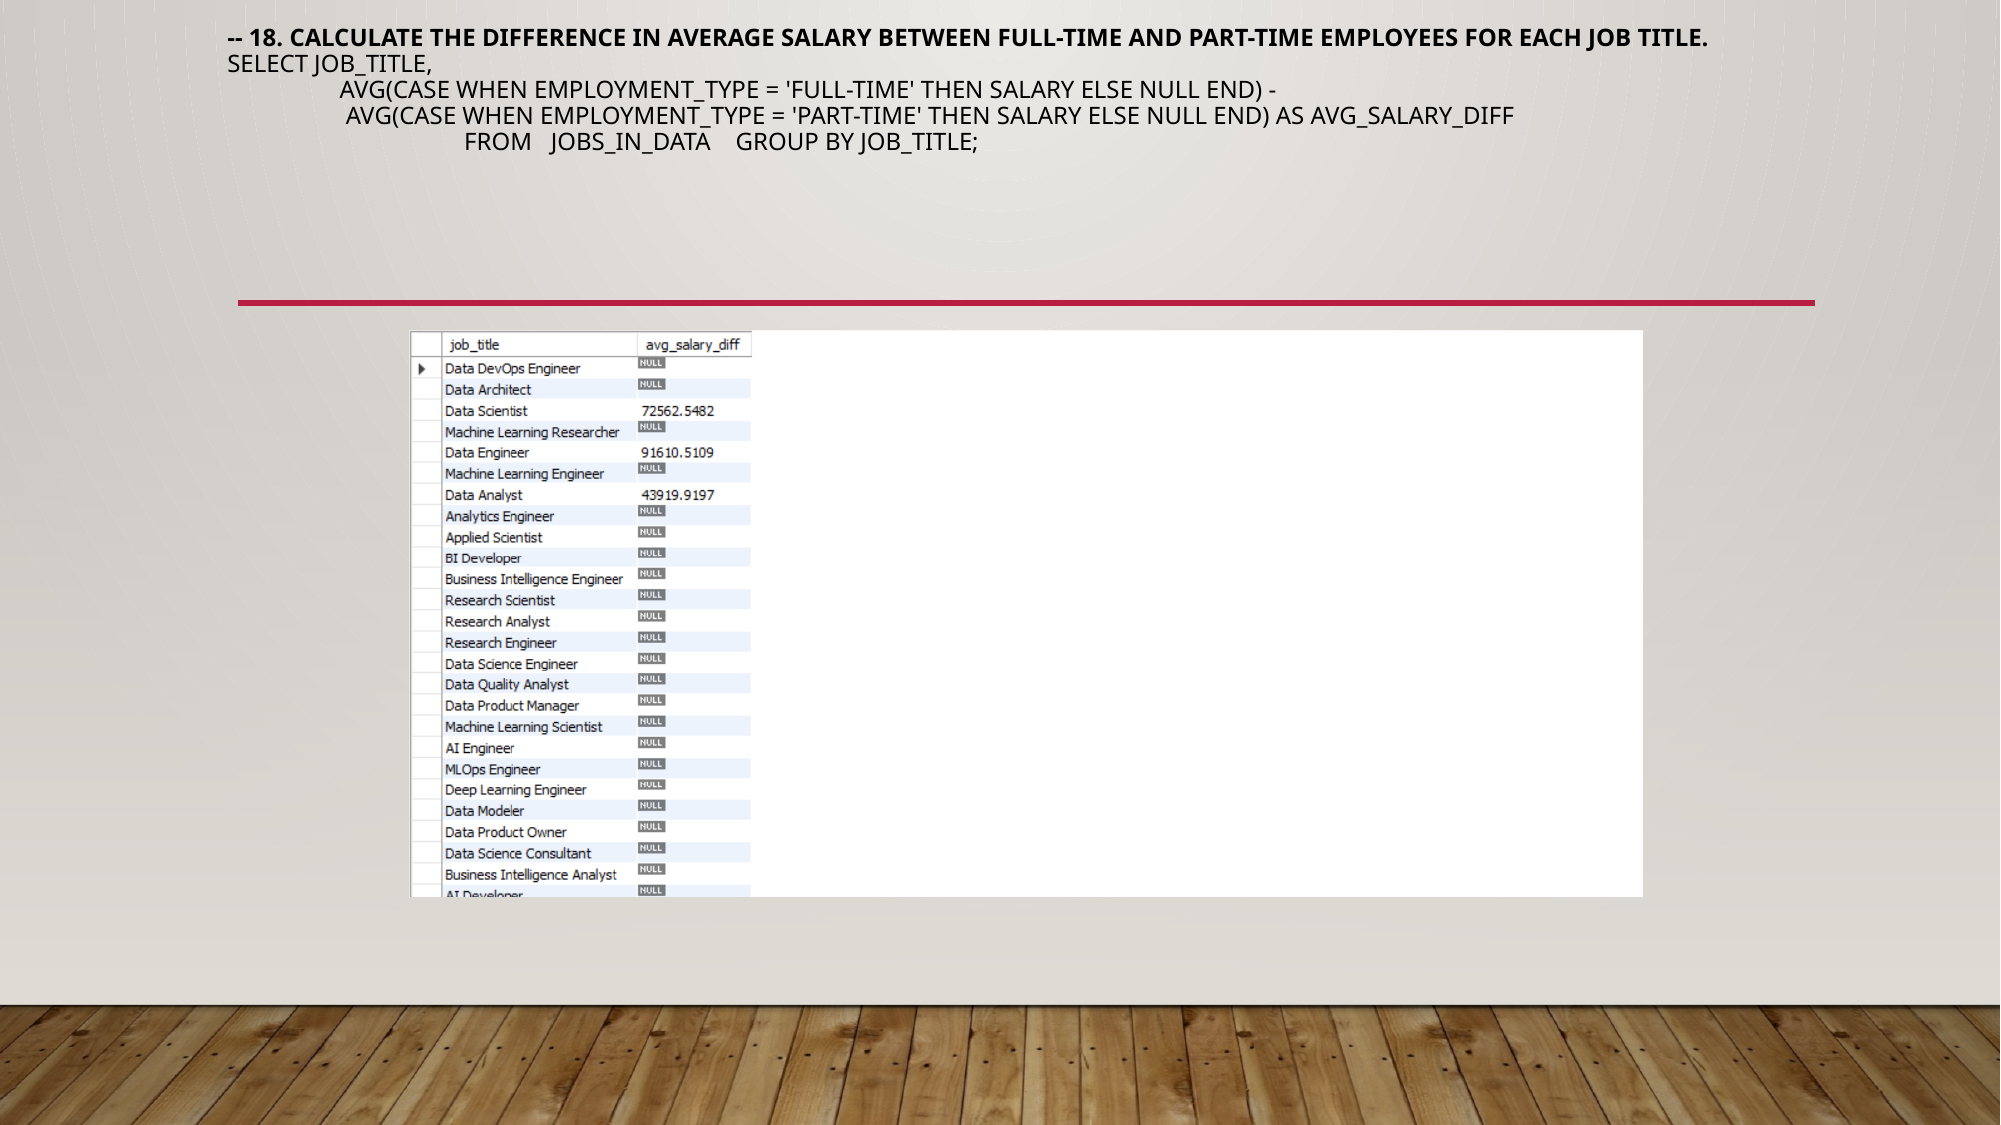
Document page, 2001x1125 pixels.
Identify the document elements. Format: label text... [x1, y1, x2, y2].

title -- 18. Calculate the difference in average salary between full-time and part-time employees for each job title. SELECT job_title, AVG(CASE WHEN employment_type = 'Full-time' THEN salary ELSE NULL END) - AVG(CASE WHEN employment_type = 'Part-time' THEN salary ELSE NULL END) AS avg_salary_diff FROM jobs_in_data GROUP BY job_title; [212, 18, 1788, 191]
picture [0, 1005, 2000, 1125]
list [409, 330, 1643, 897]
